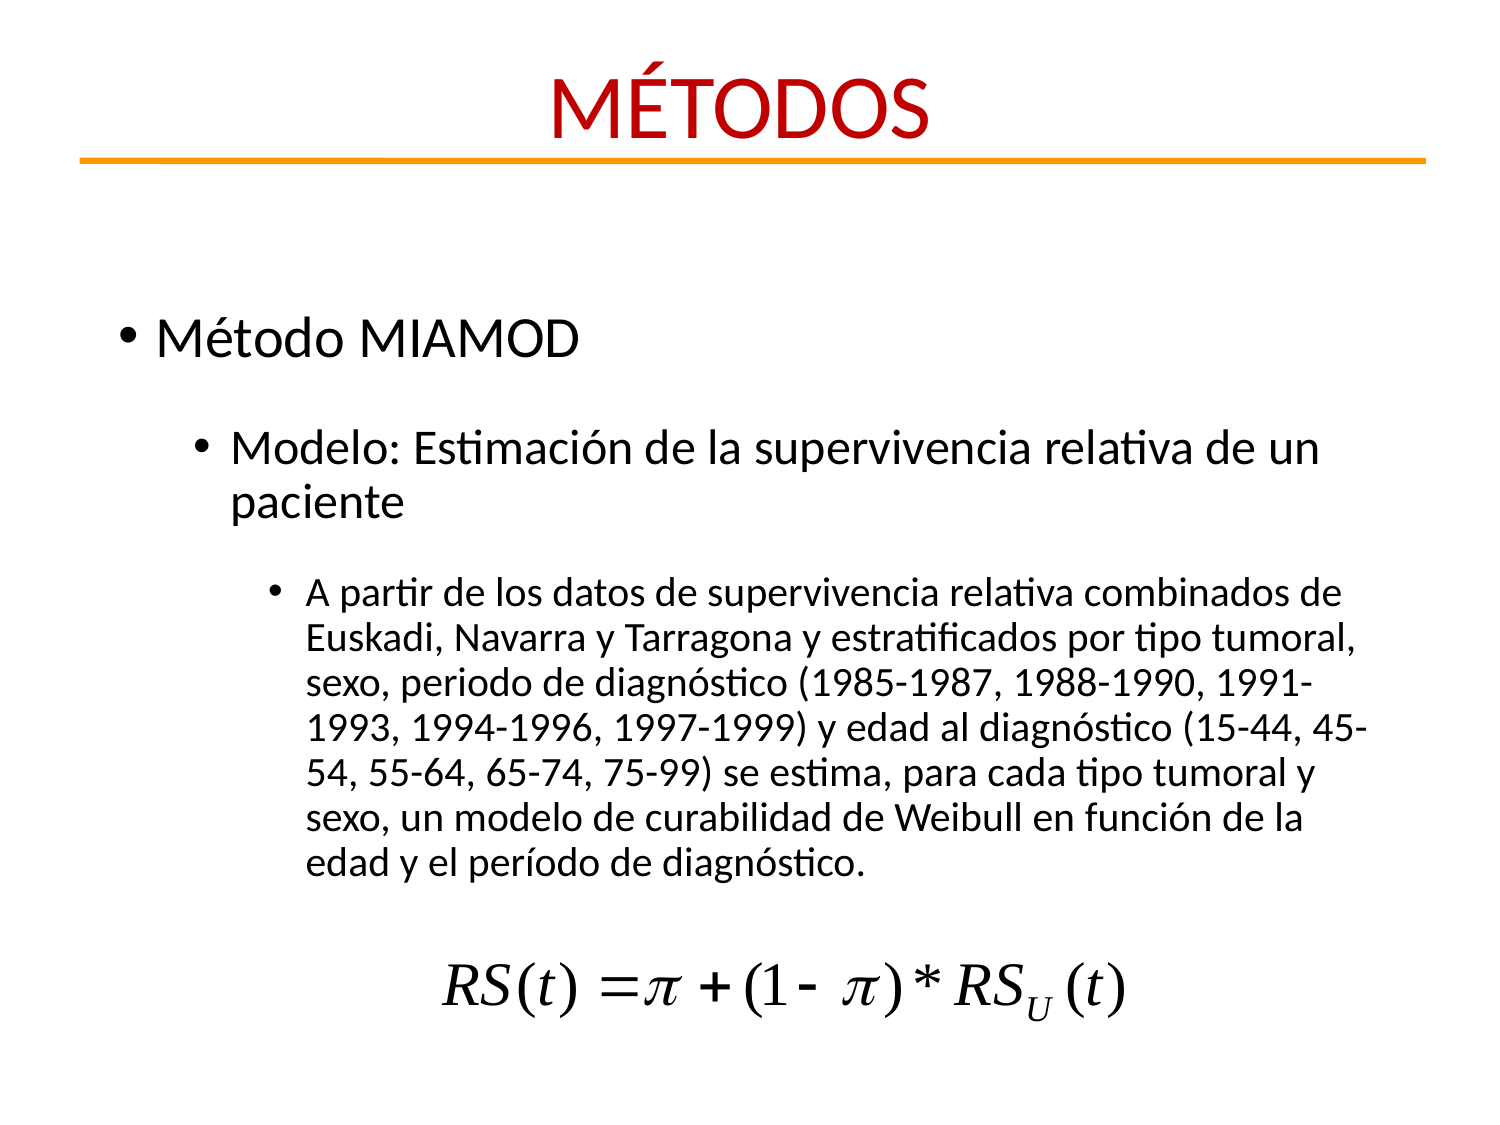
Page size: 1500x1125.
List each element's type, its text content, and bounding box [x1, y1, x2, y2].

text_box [430, 943, 1140, 1037]
list Método MIAMOD Modelo: Estimación de la supervivencia relativa de un paciente A partir de los datos de supervivencia relativa combinados de Euskadi, Navarra y Tarragona y estratificados por tipo tumoral, sexo, periodo de diagnóstico (1985-1987, 1988-1990, 1991-1993, 1994-1996, 1997-1999) y edad al diagnóstico (15-44, 45-54, 55-64, 65-74, 75-99) se estima, para cada tipo tumoral y sexo, un modelo de curabilidad de Weibull en función de la edad y el período de diagnóstico. [103, 299, 1397, 1014]
text_box MÉTODOS [64, 42, 1415, 162]
